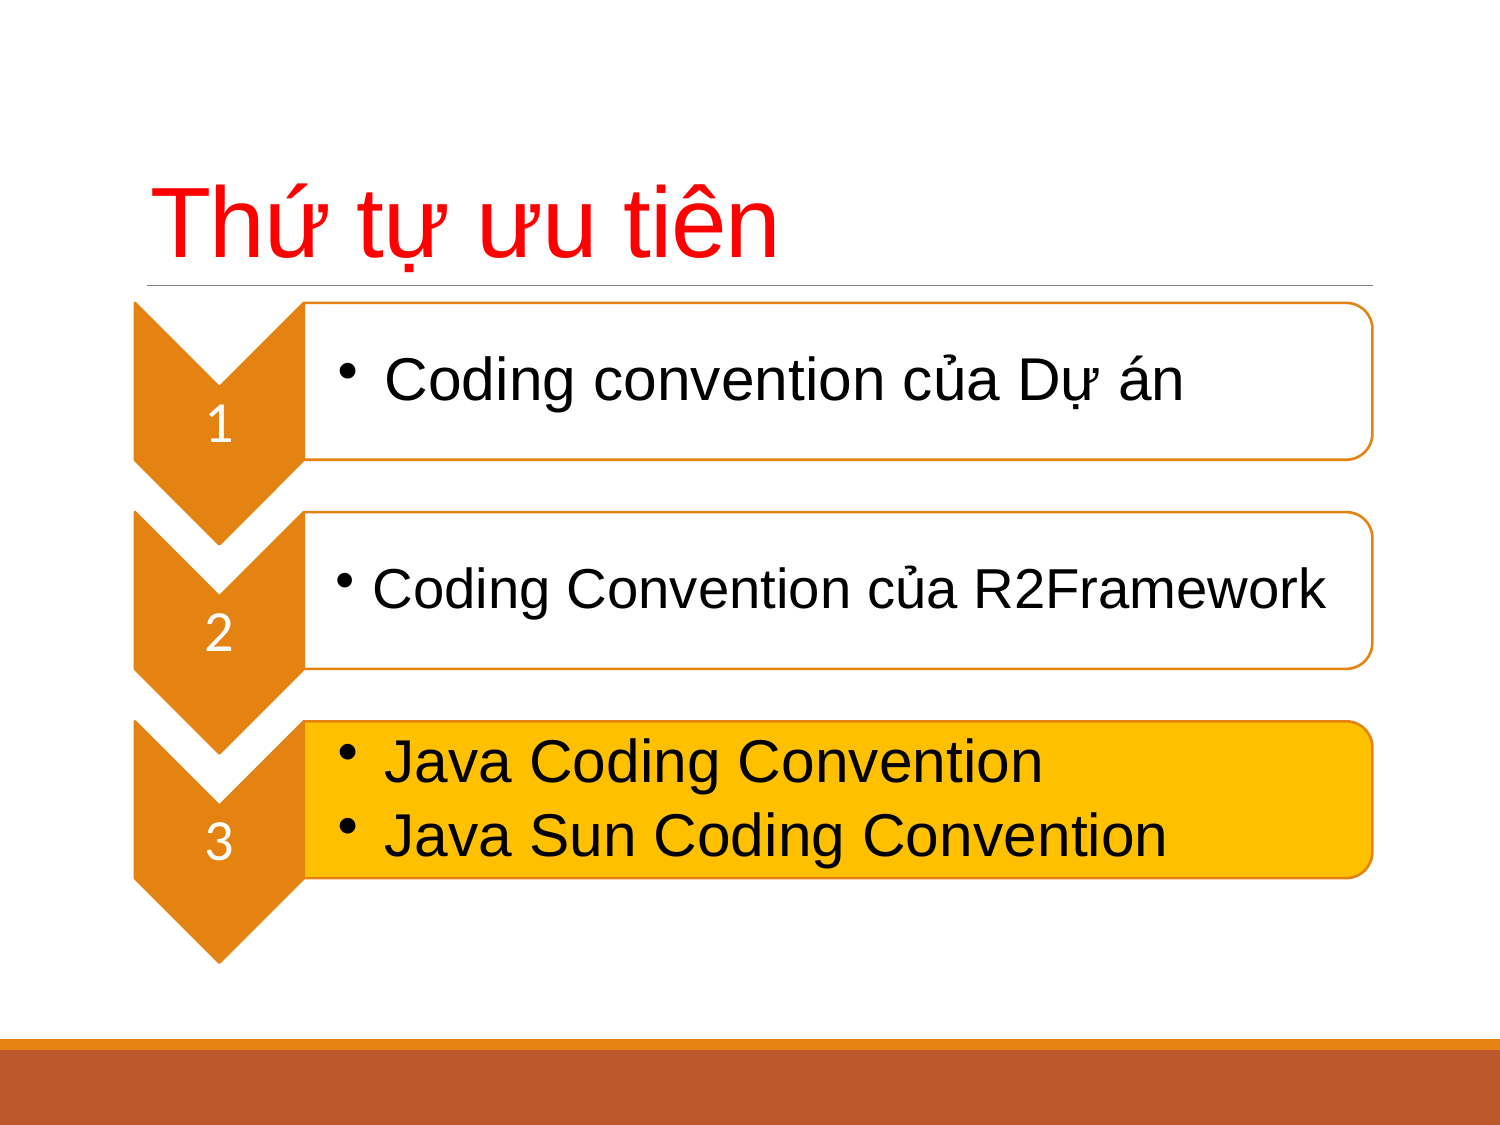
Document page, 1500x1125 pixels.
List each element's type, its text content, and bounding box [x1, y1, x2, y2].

title Thứ tự ưu tiên [135, 47, 1373, 285]
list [134, 302, 1373, 964]
